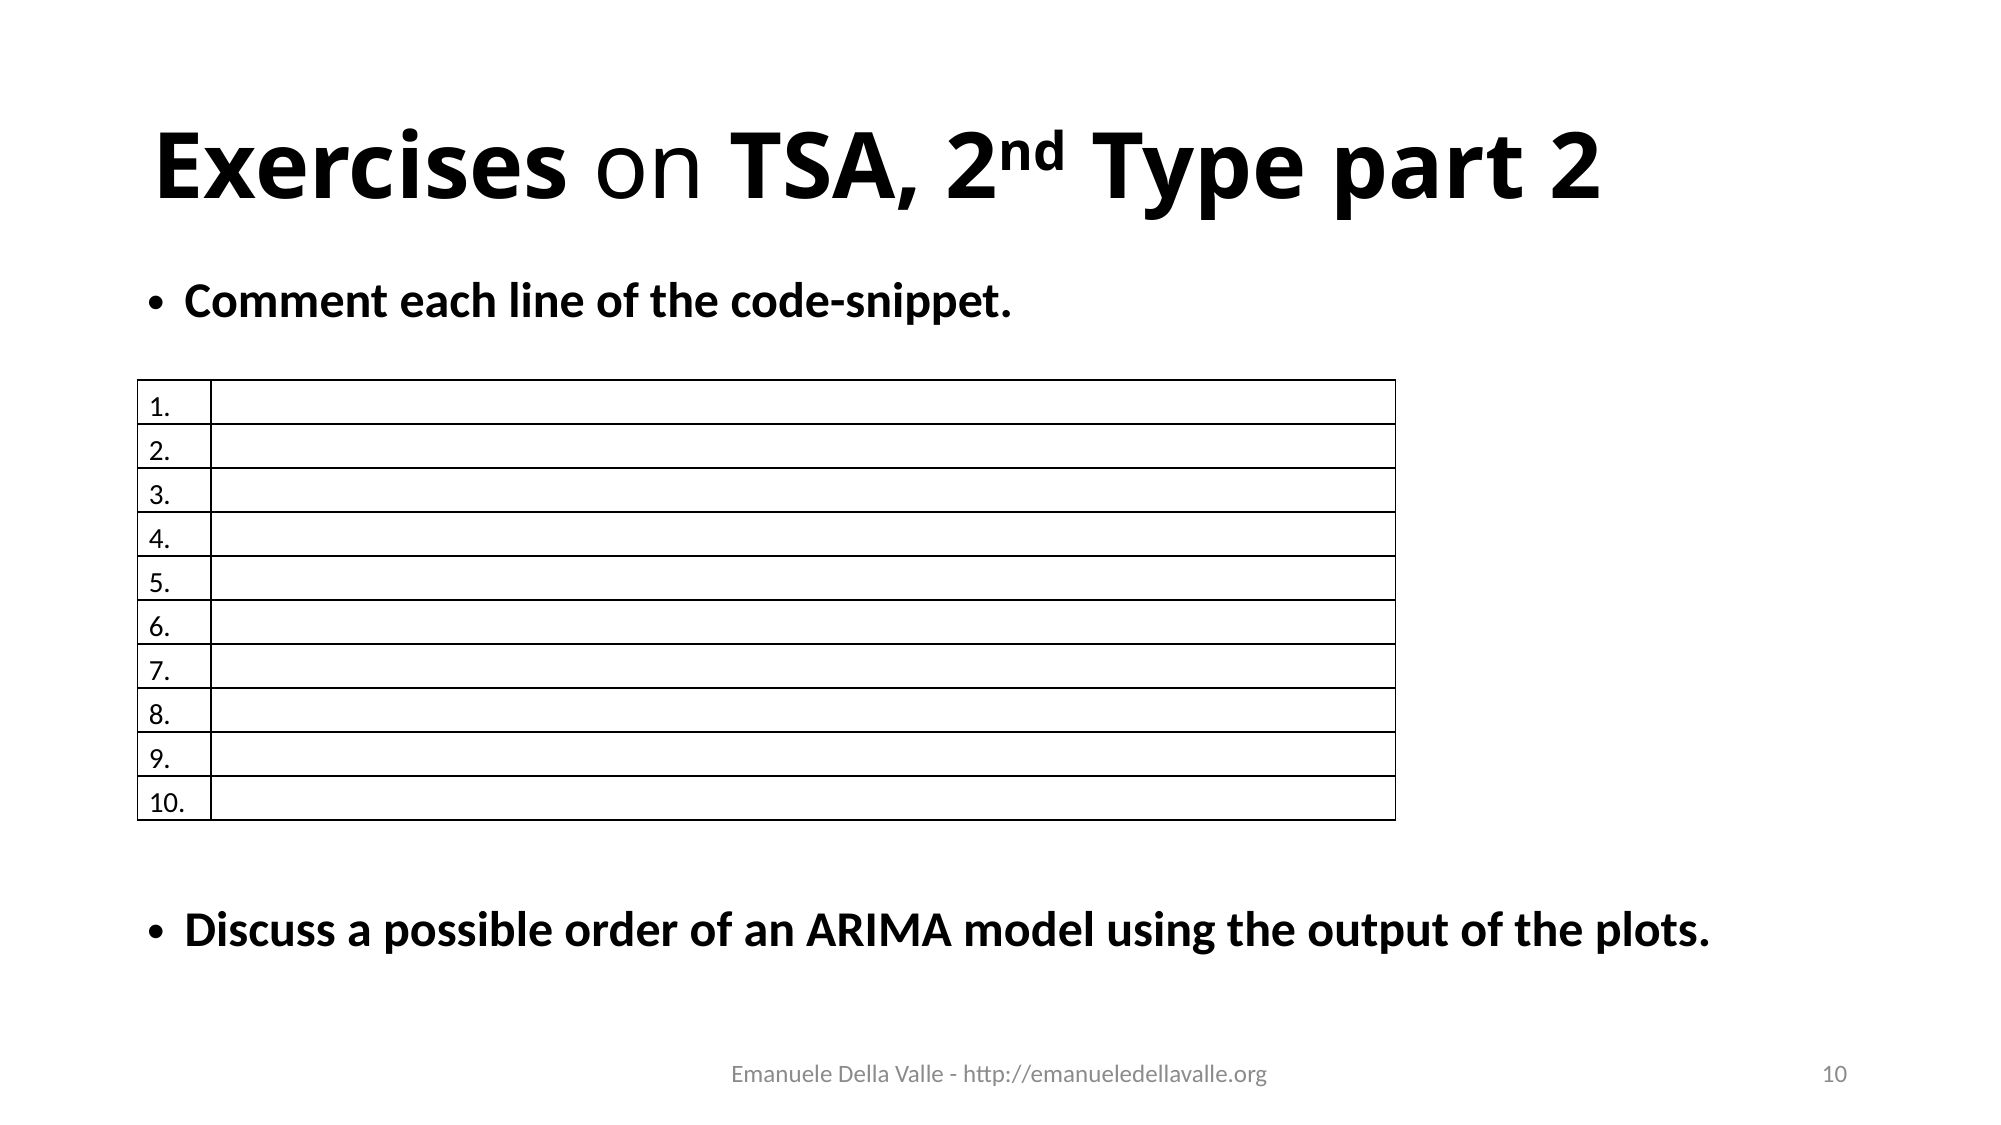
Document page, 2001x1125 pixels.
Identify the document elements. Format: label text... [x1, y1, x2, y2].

table_cell 5. [138, 557, 210, 599]
text_box Discuss a possible order of an ARIMA model using the output of the plots. [57, 903, 1976, 998]
table_cell [212, 733, 1395, 775]
table_cell [212, 645, 1395, 687]
table_cell [212, 425, 1395, 467]
table_cell 3. [138, 469, 210, 511]
table_cell 6. [138, 601, 210, 643]
table_cell 8. [138, 689, 210, 731]
table_cell [212, 513, 1395, 555]
table_cell 9. [138, 733, 210, 775]
table_cell [212, 557, 1395, 599]
table_cell 10. [138, 777, 210, 819]
table_header [212, 381, 1395, 423]
table_cell [212, 777, 1395, 819]
table_header 1. [138, 381, 210, 423]
table_cell [212, 601, 1395, 643]
footer Emanuele Della Valle - http://emanueledellavalle.org [662, 1042, 1338, 1103]
table_cell 2. [138, 425, 210, 467]
slide_number 10 [1412, 1042, 1863, 1103]
table_cell [212, 689, 1395, 731]
list Comment each line of the code-snippet. [57, 274, 1185, 370]
table_cell [212, 469, 1395, 511]
title Exercises on TSA, 2nd Type part 2 [137, 59, 1863, 278]
table_cell 4. [138, 513, 210, 555]
table_cell 7. [138, 645, 210, 687]
